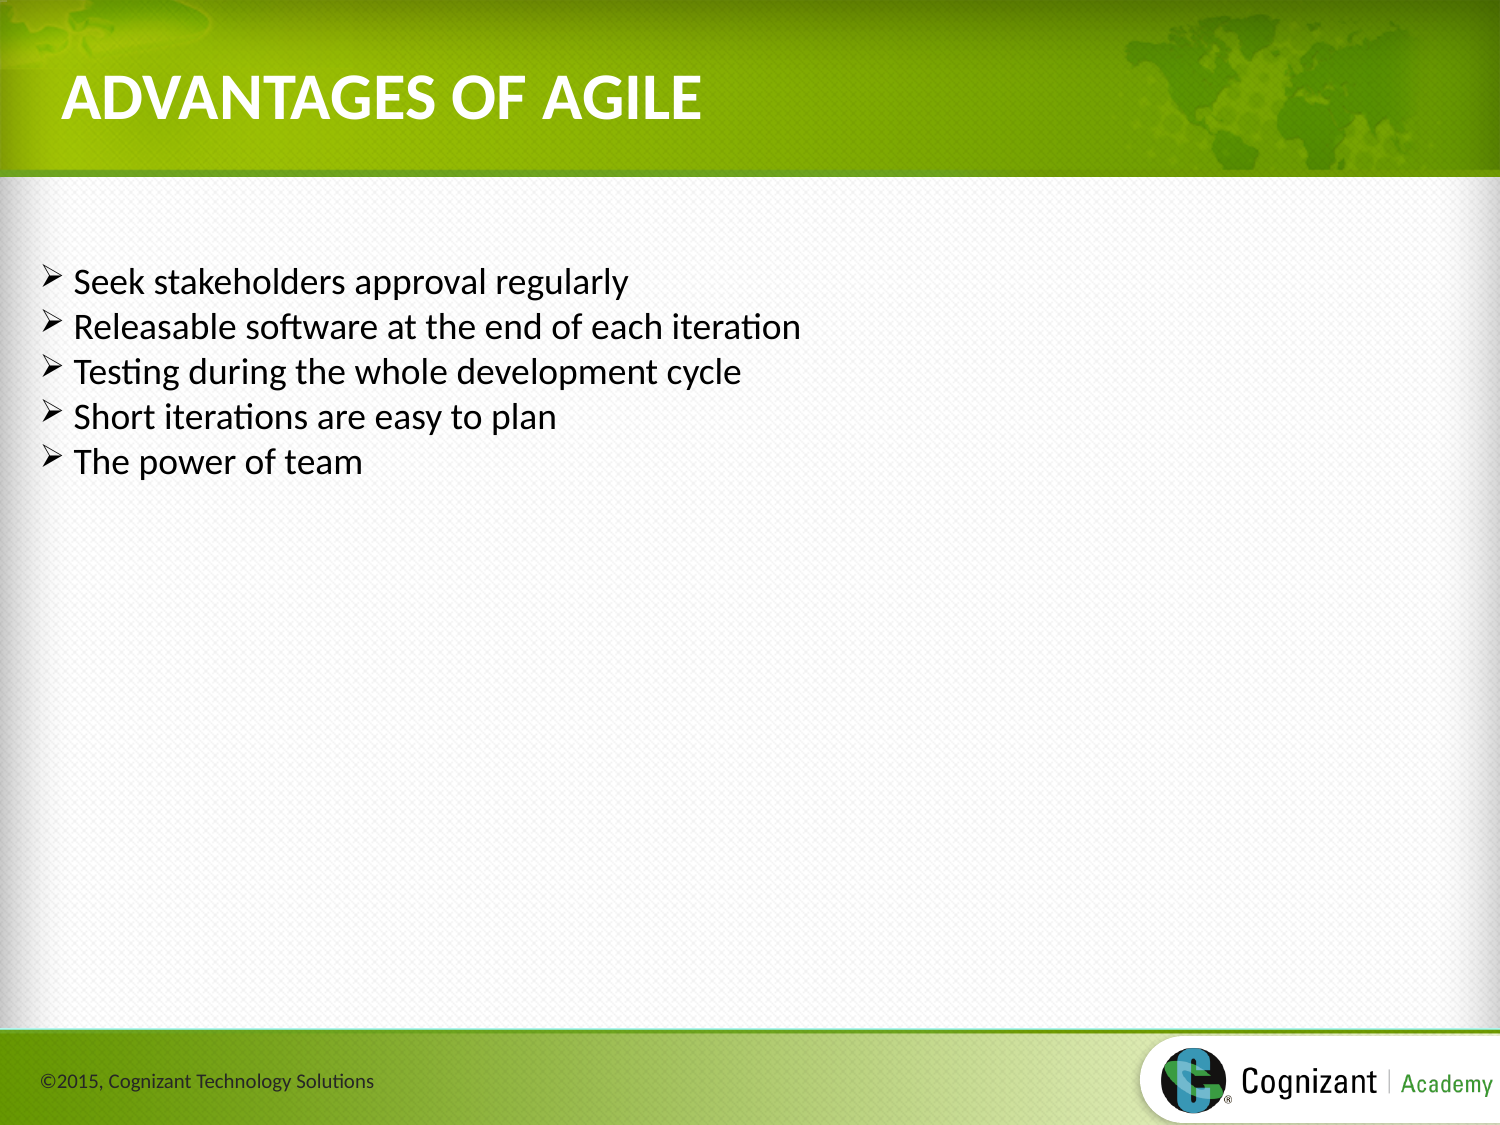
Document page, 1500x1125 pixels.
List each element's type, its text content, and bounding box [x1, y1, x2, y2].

picture [0, 0, 1500, 1028]
picture [0, 1030, 1500, 1125]
title ADVANTAGES OF AGILE [46, 45, 1244, 126]
list Seek stakeholders approval regularly Releasable software at the end of each iteration Testing during the whole development cycle Short iterations are easy to plan The power of team [24, 249, 1450, 1007]
